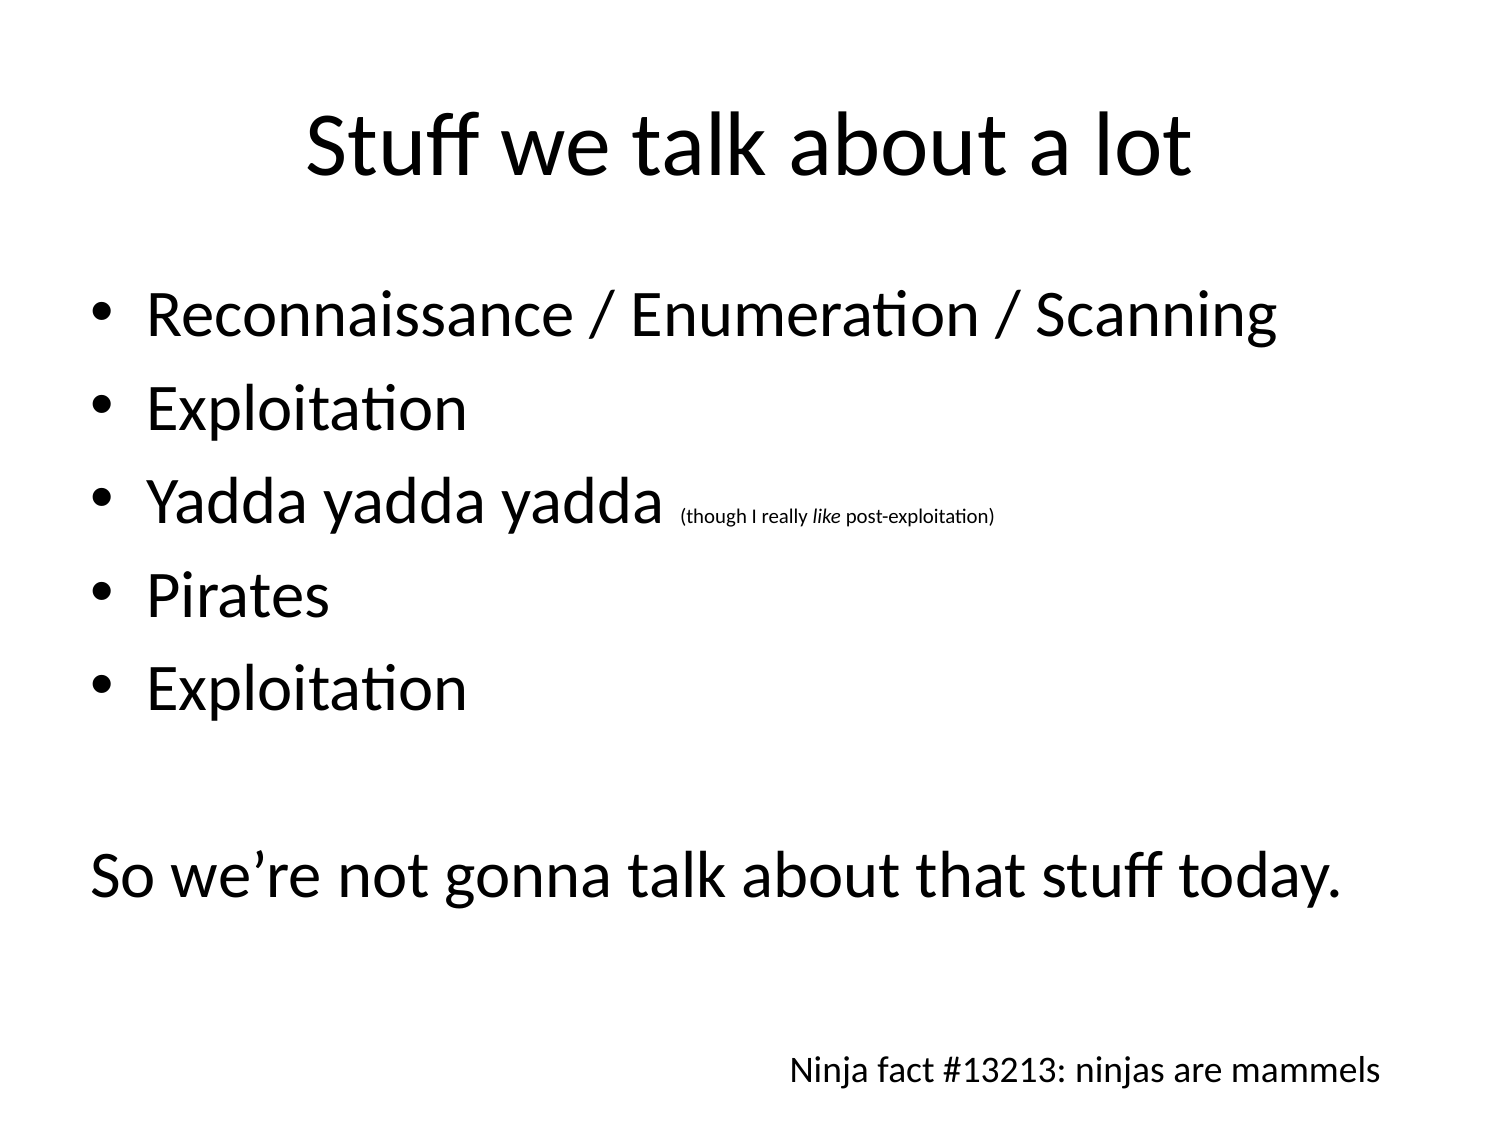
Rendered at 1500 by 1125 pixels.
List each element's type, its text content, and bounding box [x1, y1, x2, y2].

title Stuff we talk about a lot [75, 45, 1425, 233]
list Reconnaissance / Enumeration / Scanning Exploitation Yadda yadda yadda (though I really like post-exploitation) Pirates Exploitation So we’re not gonna talk about that stuff today. [75, 262, 1425, 1005]
text_box Ninja fact #13213: ninjas are mammels [774, 1037, 1463, 1098]
